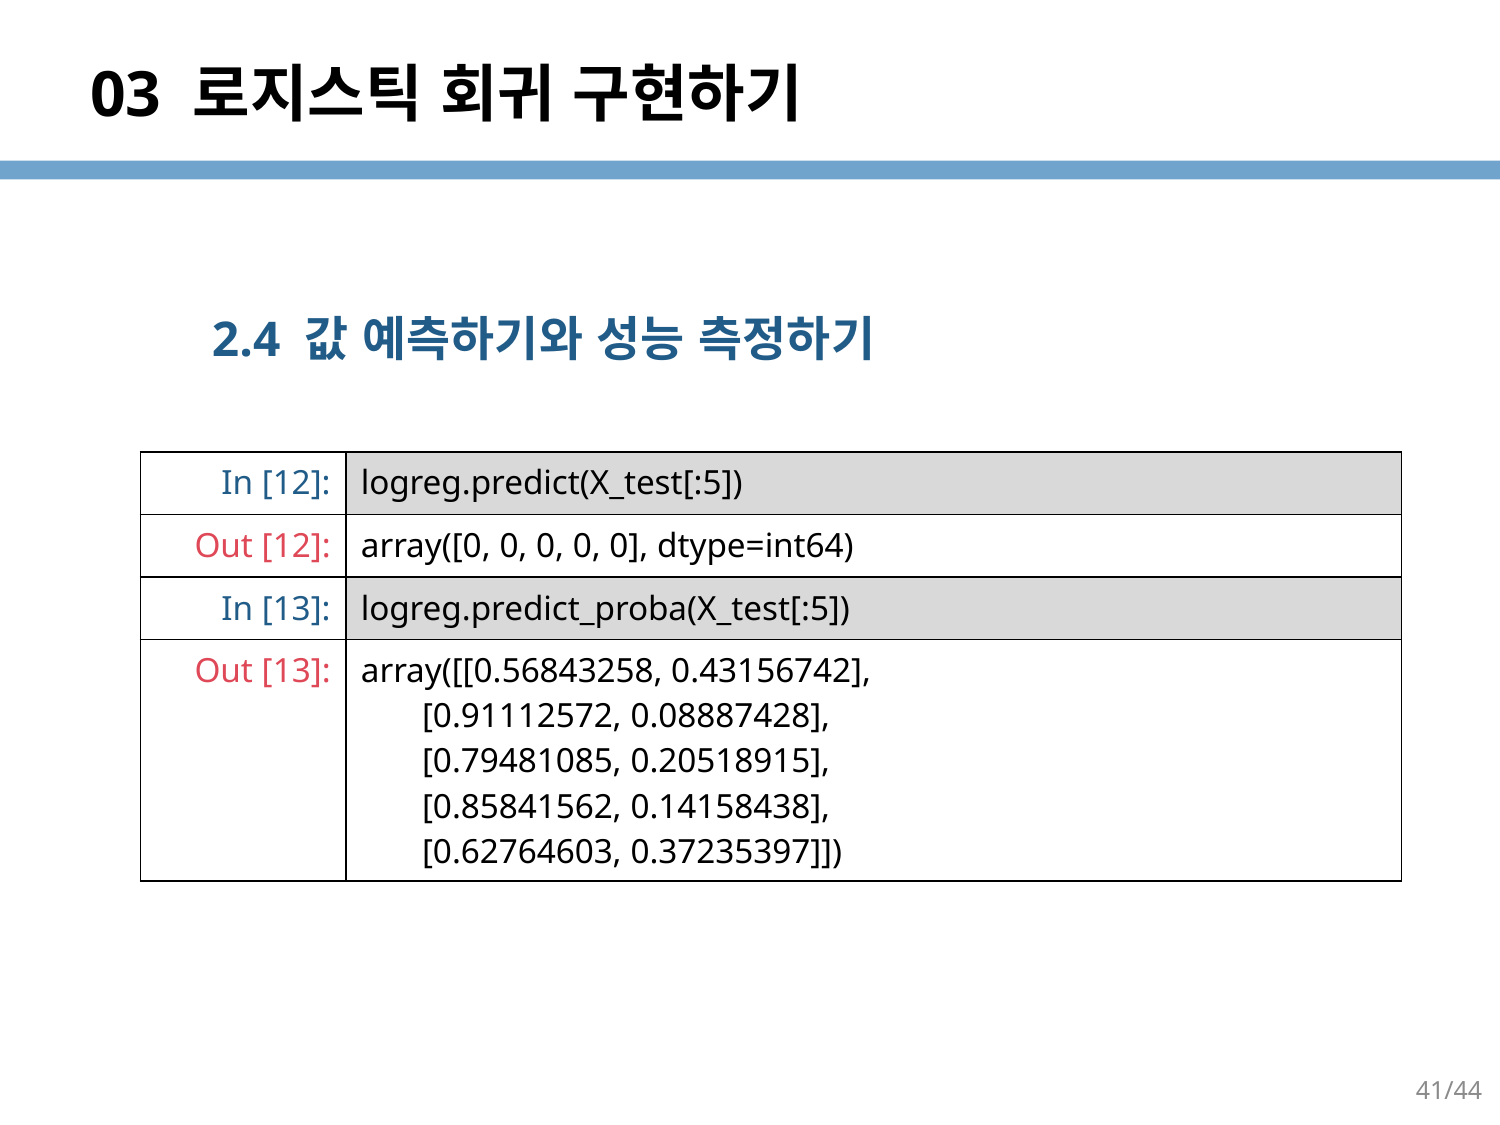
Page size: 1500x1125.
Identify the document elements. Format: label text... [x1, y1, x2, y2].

title 03 로지스틱 회귀 구현하기 [75, 45, 1250, 139]
table_cell Out [12]: [141, 515, 345, 576]
table_cell array([[0.56843258, 0.43156742], [0.91112572, 0.08887428], [0.79481085, 0.20518915], [0.85841562, 0.14158438], [0.62764603, 0.37235397]]) [347, 640, 1401, 880]
slide_number 41/44 [1147, 1061, 1497, 1122]
table_cell logreg.predict_proba(X_test[:5]) [347, 578, 1401, 639]
table_cell Out [13]: [141, 640, 345, 880]
table_cell In [13]: [141, 578, 345, 639]
table_header In [12]: [141, 453, 345, 514]
list 2.4 값 예측하기와 성능 측정하기 [75, 219, 1425, 1066]
table_header logreg.predict(X_test[:5]) [347, 453, 1401, 514]
table_cell array([0, 0, 0, 0, 0], dtype=int64) [347, 515, 1401, 576]
